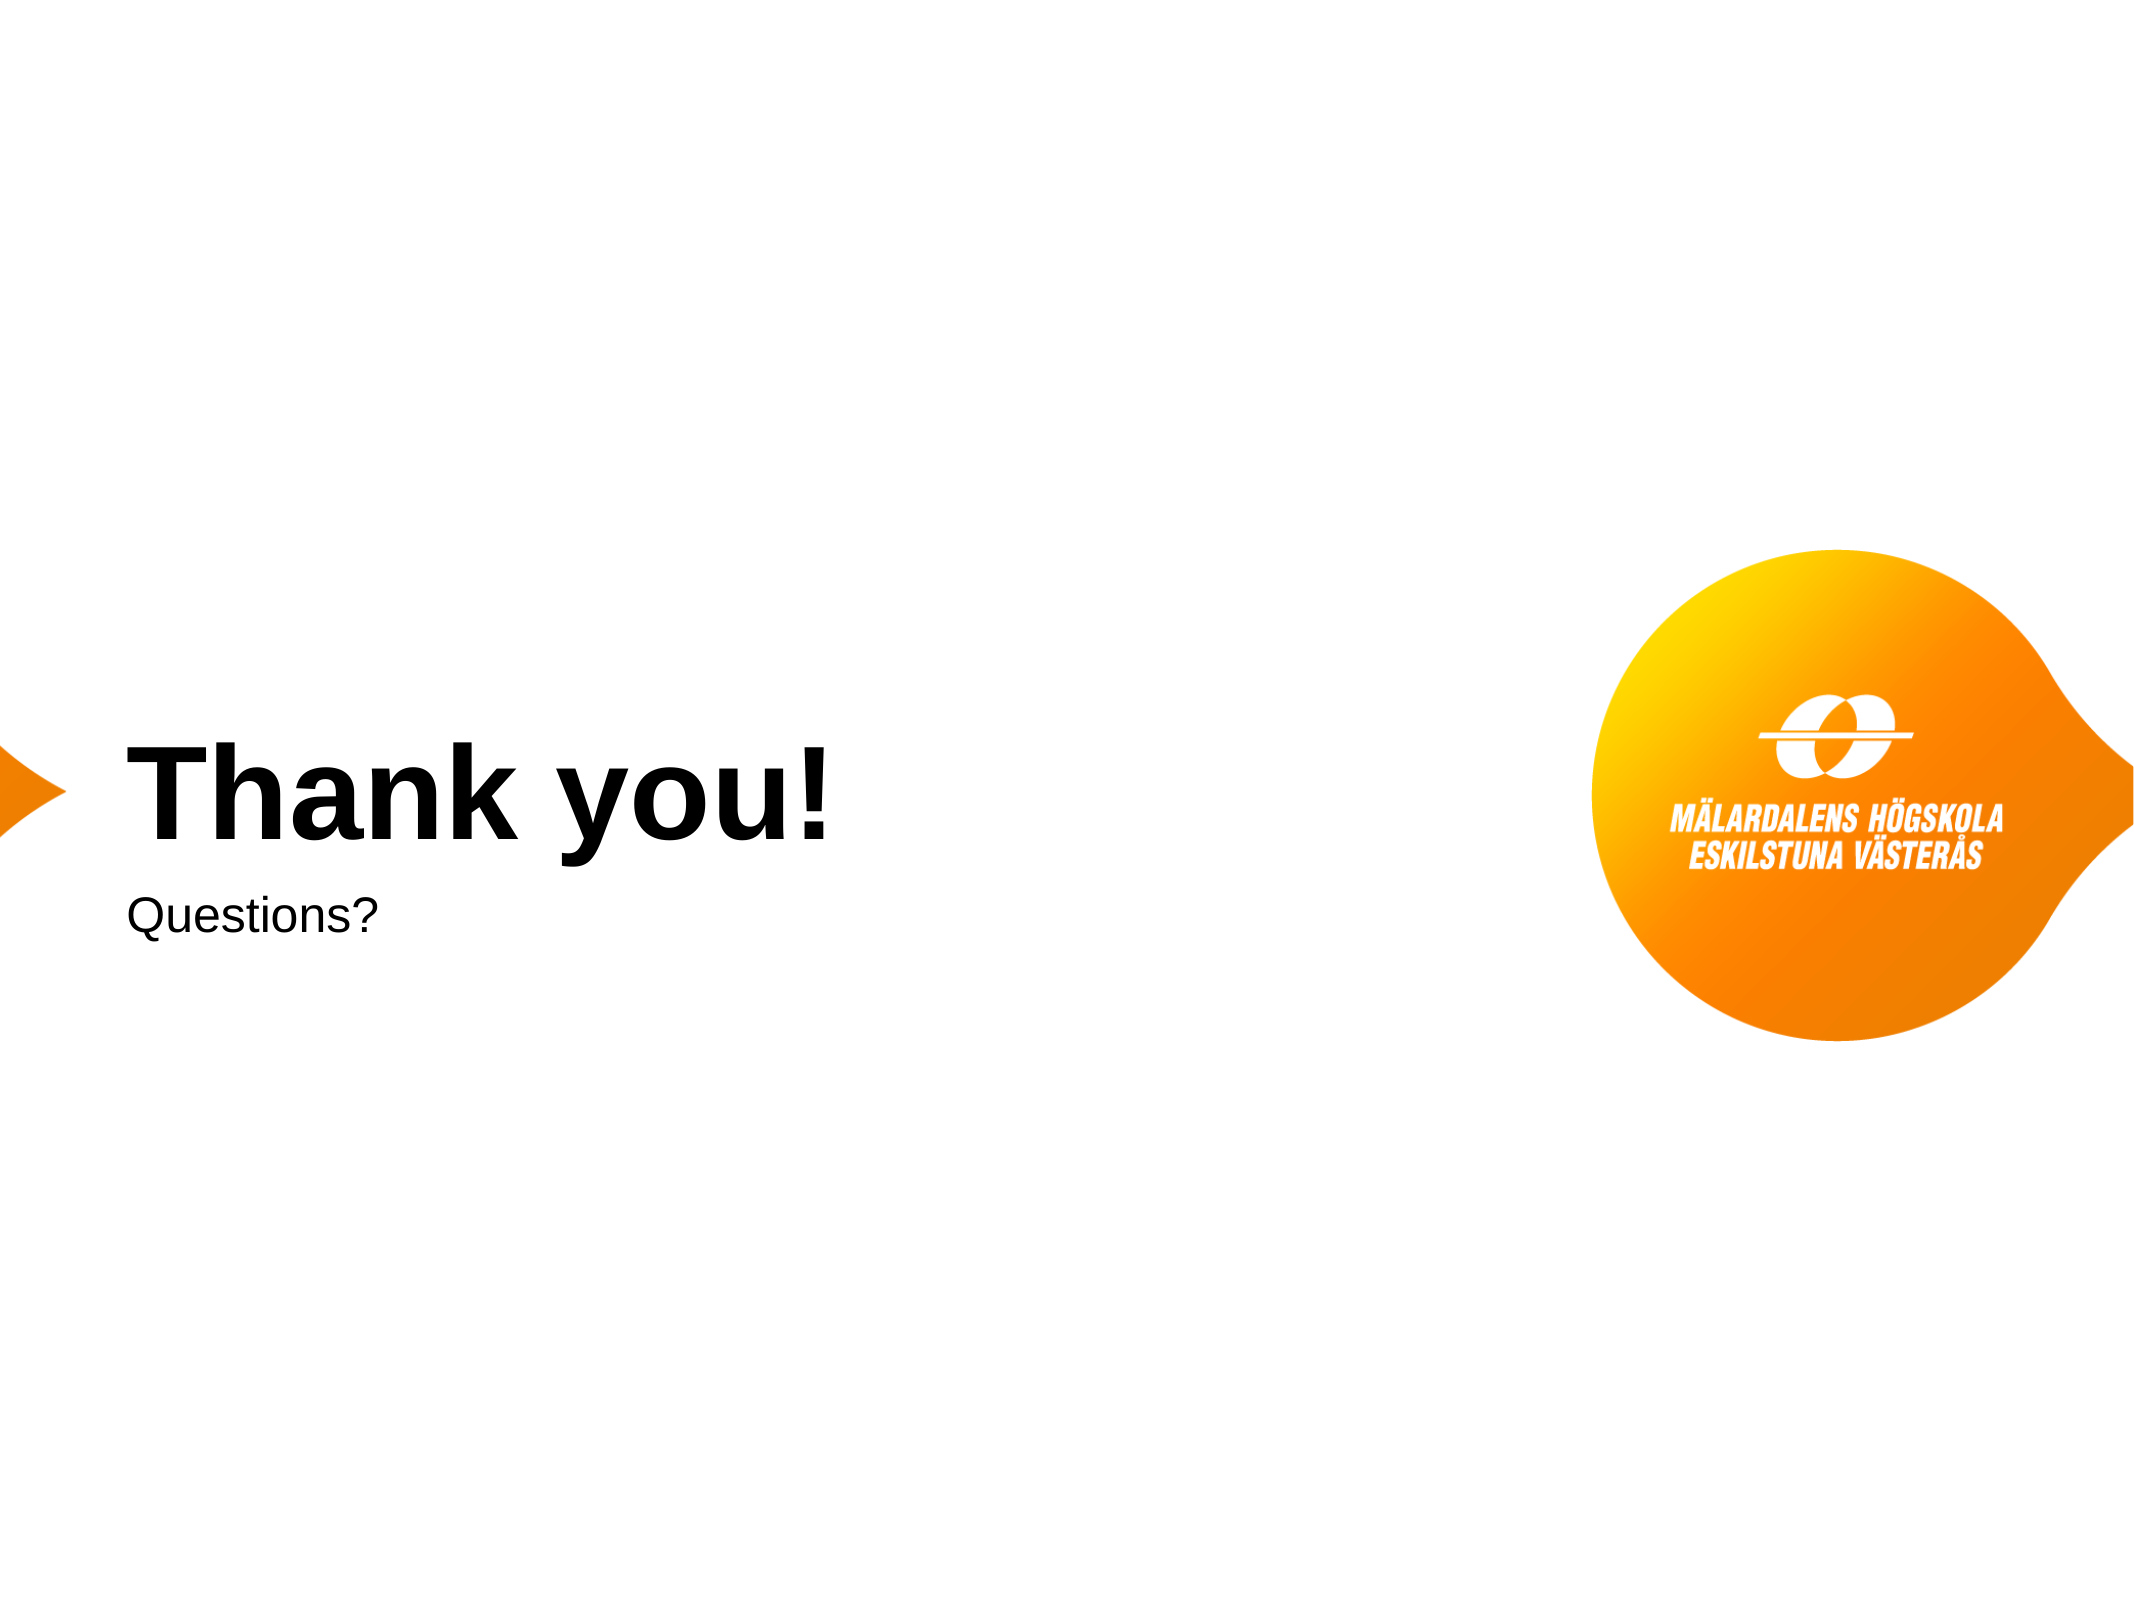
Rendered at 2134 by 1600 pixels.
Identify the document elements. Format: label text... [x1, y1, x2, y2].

title Thank you! [117, 268, 1494, 873]
list Questions? [117, 873, 1494, 1061]
picture [0, 545, 67, 1038]
picture [1591, 549, 2134, 1042]
